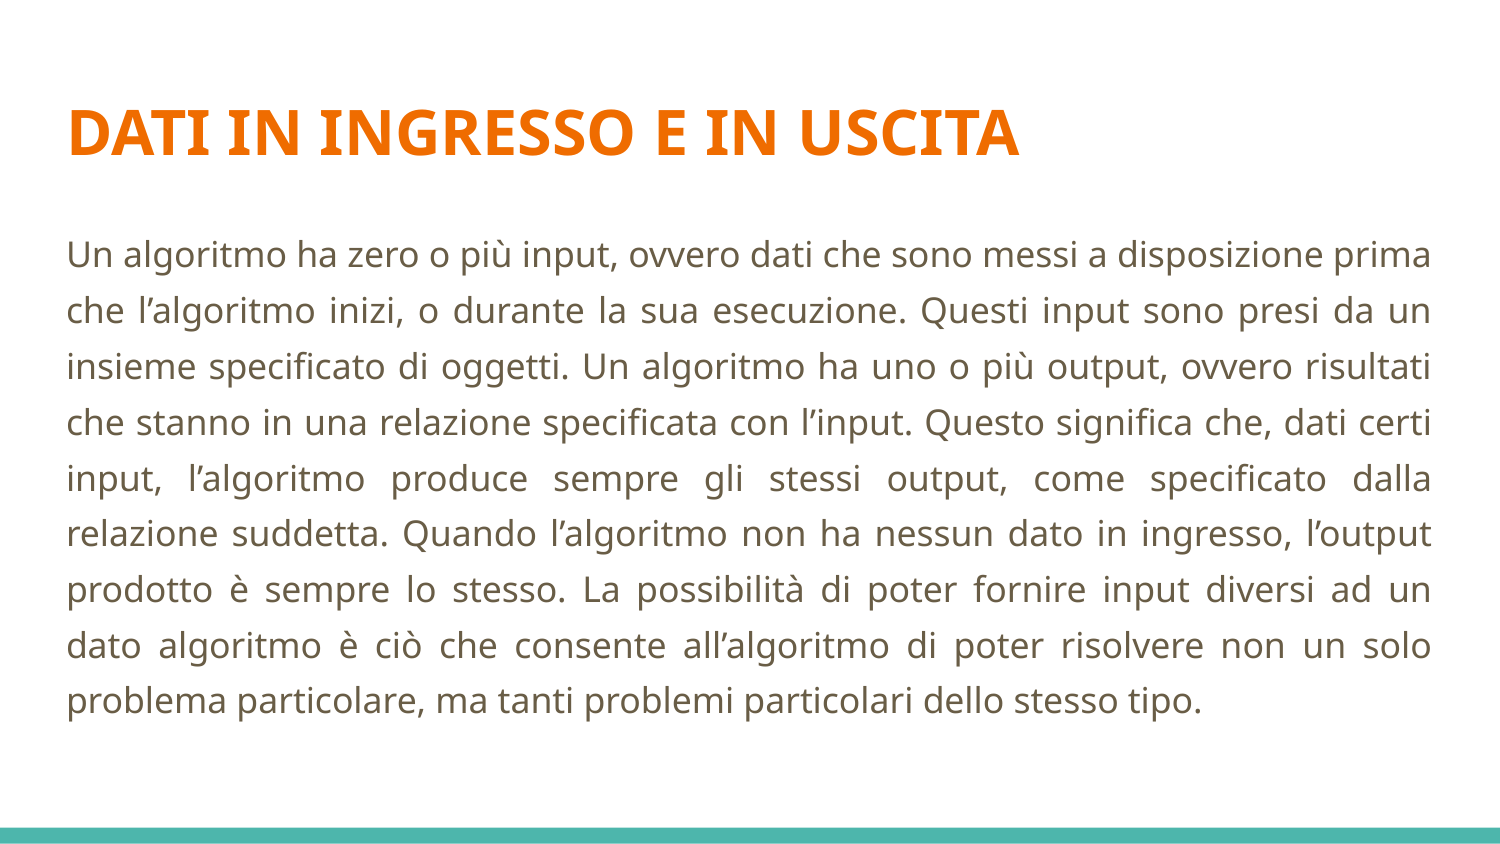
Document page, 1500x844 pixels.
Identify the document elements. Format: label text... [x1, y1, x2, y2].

title DATI IN INGRESSO E IN USCITA [51, 72, 1449, 189]
list Un algoritmo ha zero o più input, ovvero dati che sono messi a disposizione prima che l’algoritmo inizi, o durante la sua esecuzione. Questi input sono presi da un insieme specificato di oggetti. Un algoritmo ha uno o più output, ovvero risultati che stanno in una relazione specificata con l’input. Questo significa che, dati certi input, l’algoritmo produce sempre gli stessi output, come specificato dalla relazione suddetta. Quando l’algoritmo non ha nessun dato in ingresso, l’output prodotto è sempre lo stesso. La possibilità di poter fornire input diversi ad un dato algoritmo è ciò che consente all’algoritmo di poter risolvere non un solo problema particolare, ma tanti problemi particolari dello stesso tipo. [51, 207, 1449, 750]
